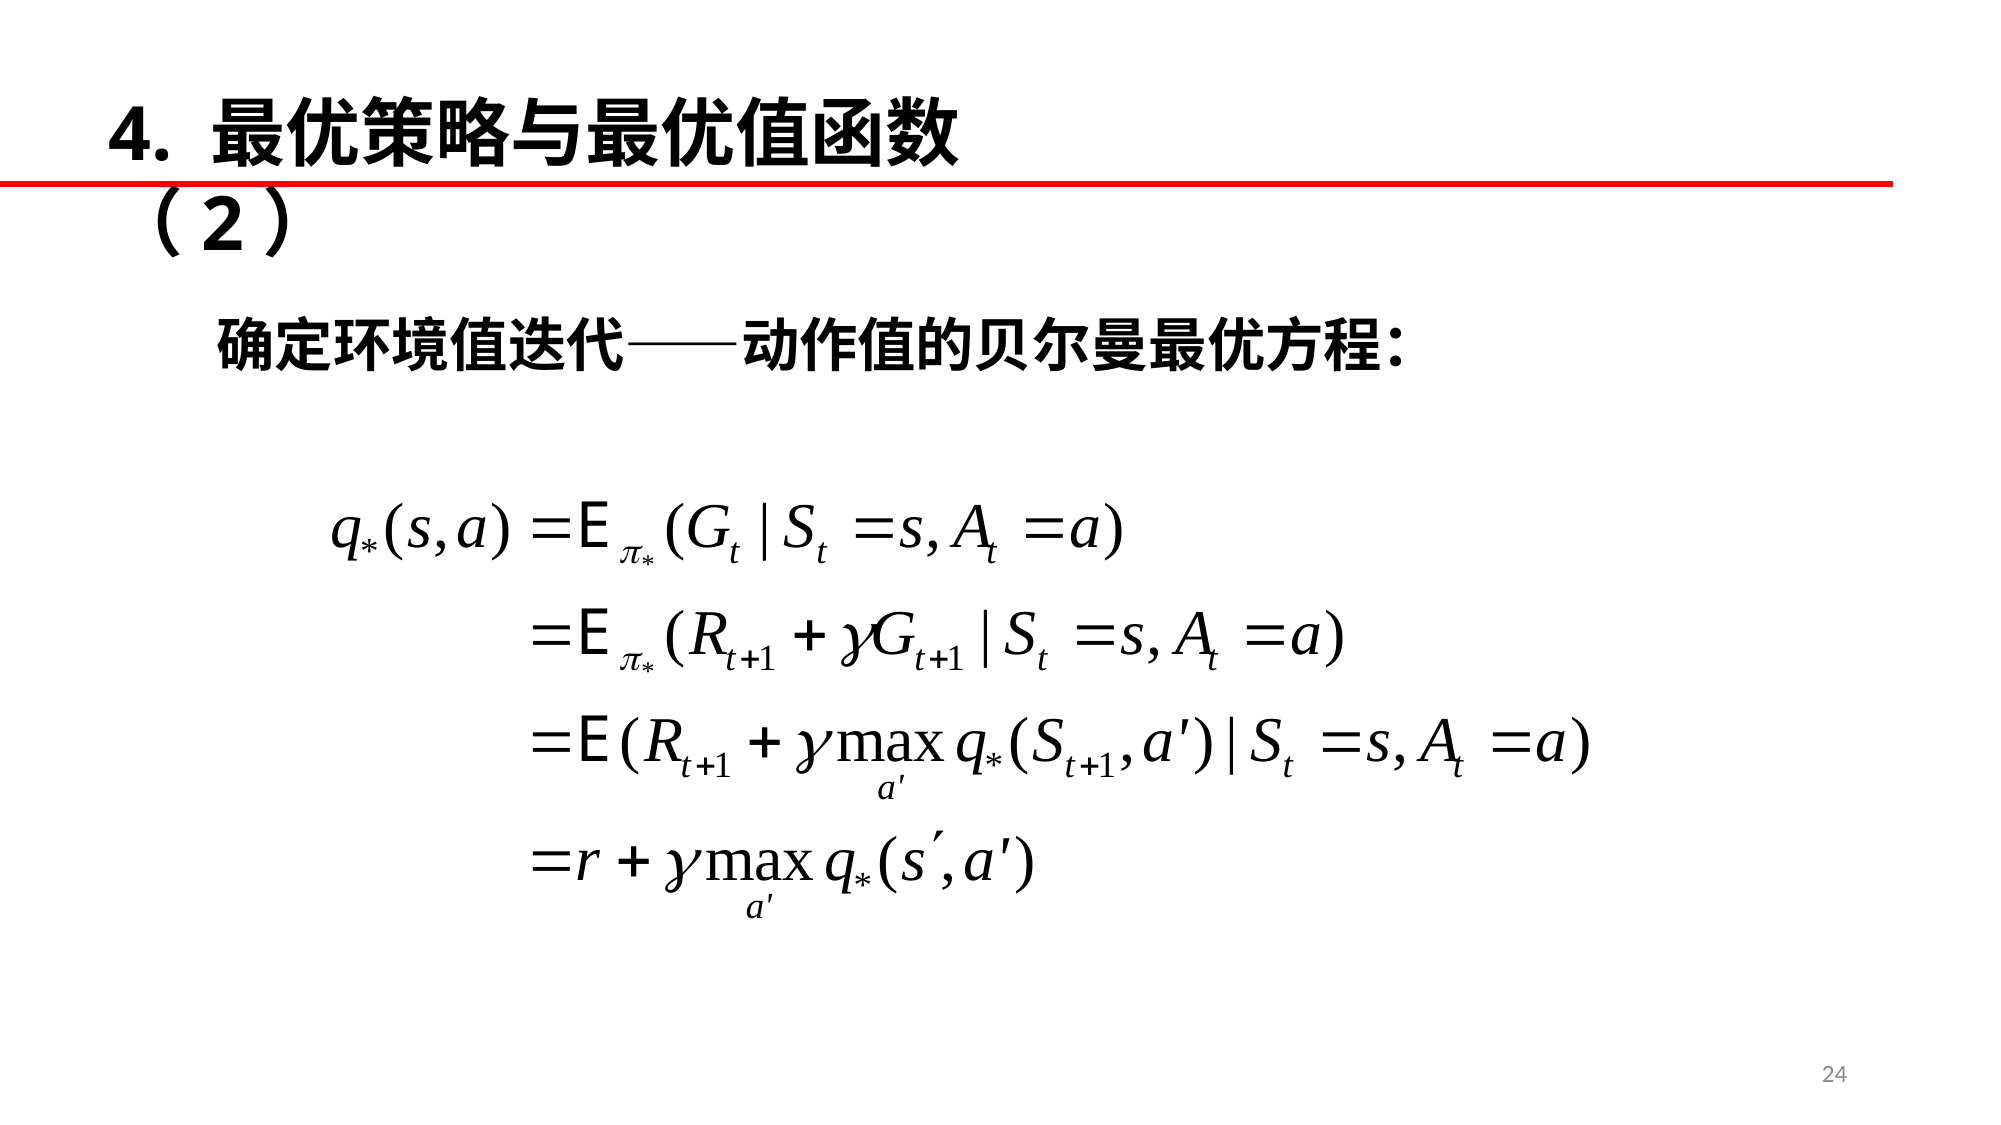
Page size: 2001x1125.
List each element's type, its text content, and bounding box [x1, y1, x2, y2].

text_box 确定环境值迭代——动作值的贝尔曼最优方程： [202, 300, 1475, 385]
text_box 4. 最优策略与最优值函数（2） [93, 185, 1108, 273]
slide_number 24 [1412, 1042, 1863, 1103]
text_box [326, 491, 1595, 926]
text_box 4. 最优策略与最优值函数（2） [93, 78, 1108, 184]
